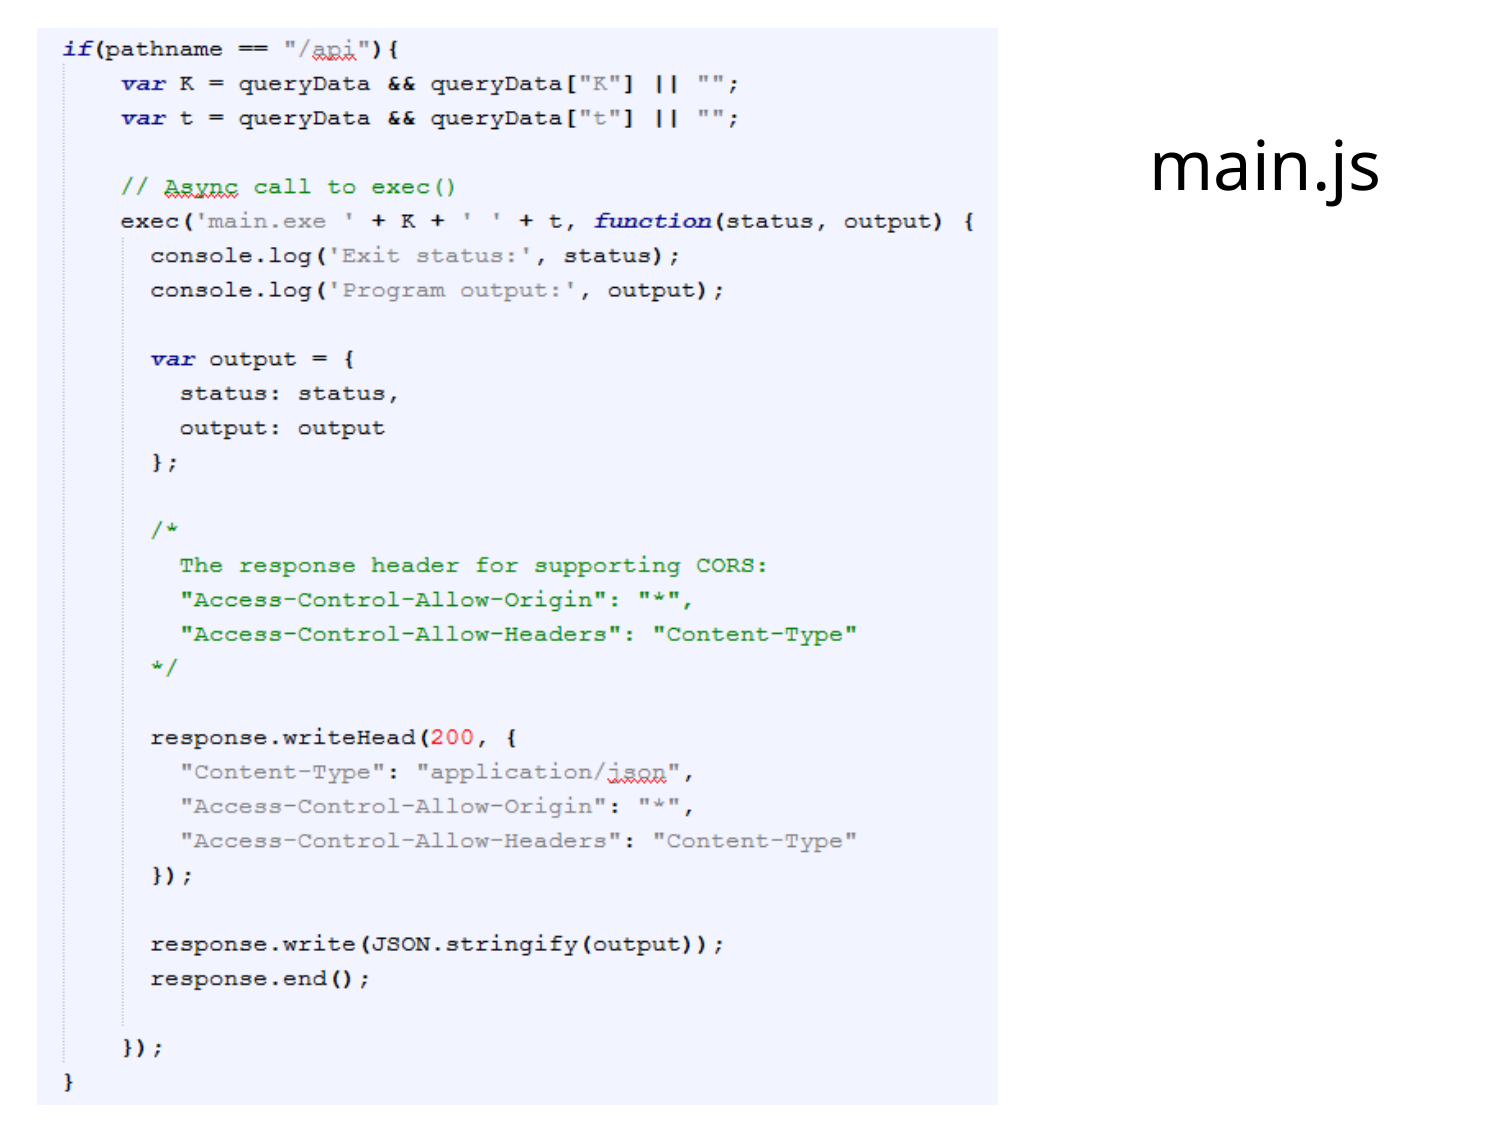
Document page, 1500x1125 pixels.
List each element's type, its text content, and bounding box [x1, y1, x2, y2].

title main.js [998, 59, 1397, 278]
picture [37, 28, 998, 1105]
